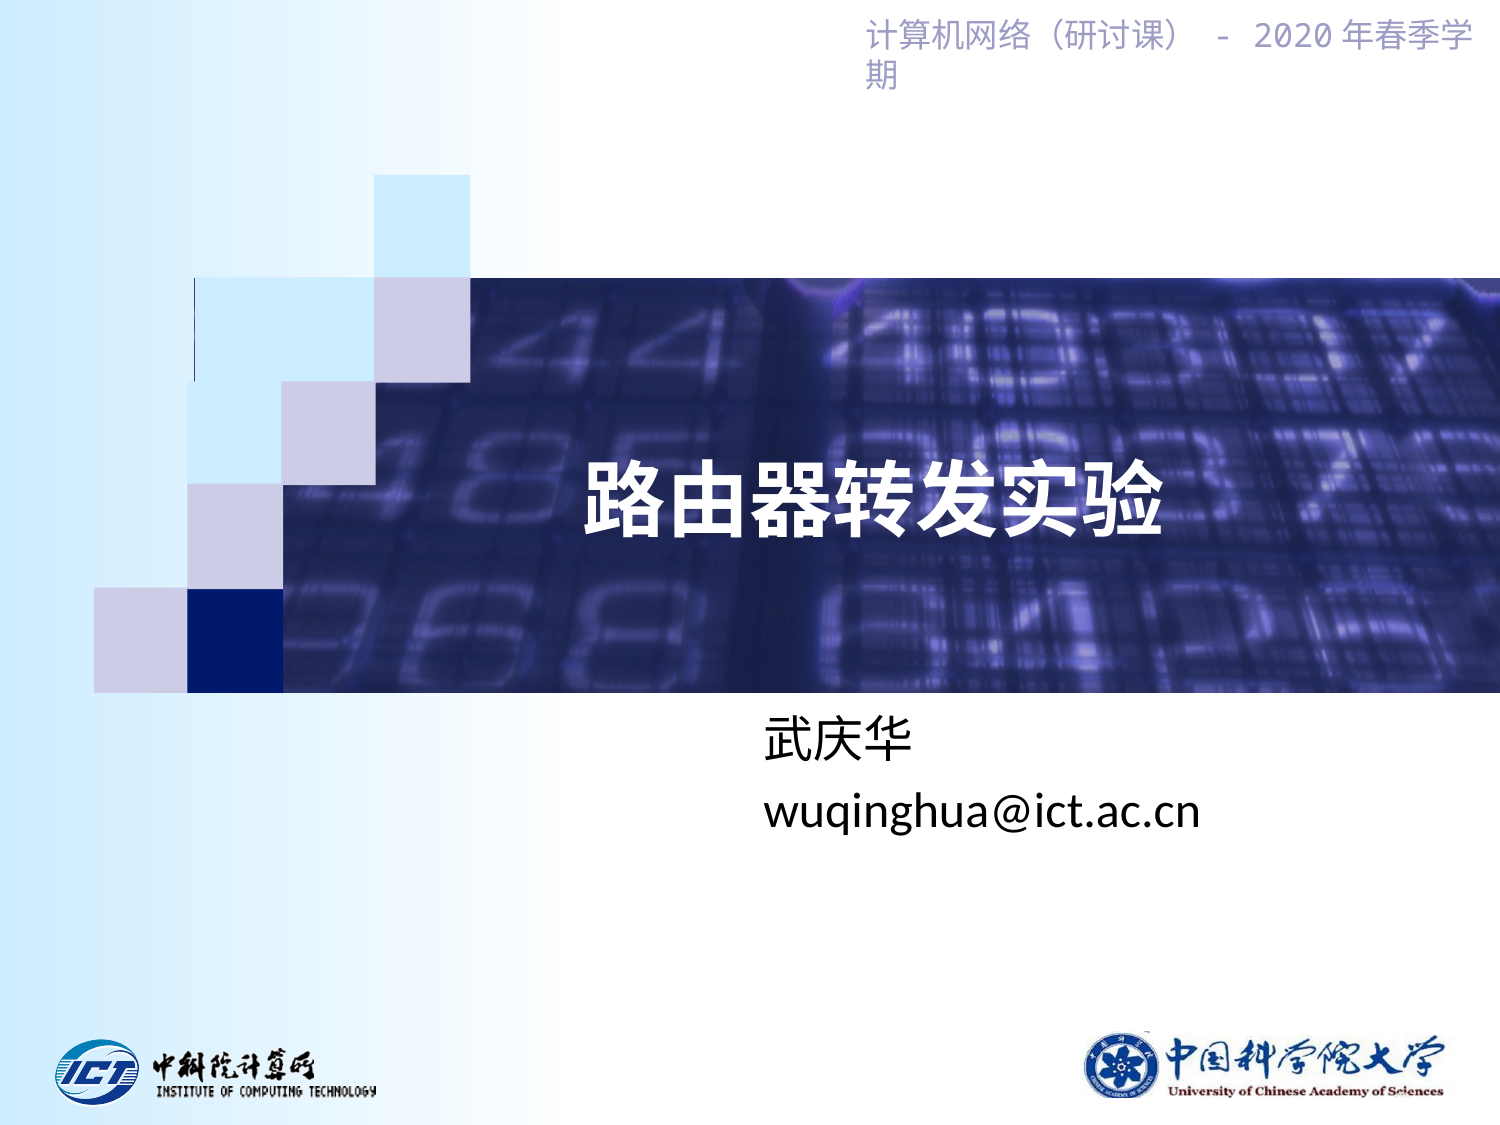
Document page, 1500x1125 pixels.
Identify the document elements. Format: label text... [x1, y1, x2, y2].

picture [55, 1039, 92, 1069]
picture [1080, 1031, 1457, 1098]
picture [157, 1086, 376, 1098]
picture [153, 1048, 314, 1083]
picture [284, 278, 1500, 693]
subtitle 武庆华 wuqinghua@ict.ac.cn [748, 699, 1475, 988]
title 路由器转发实验 [253, 332, 1495, 663]
picture [55, 1039, 139, 1107]
